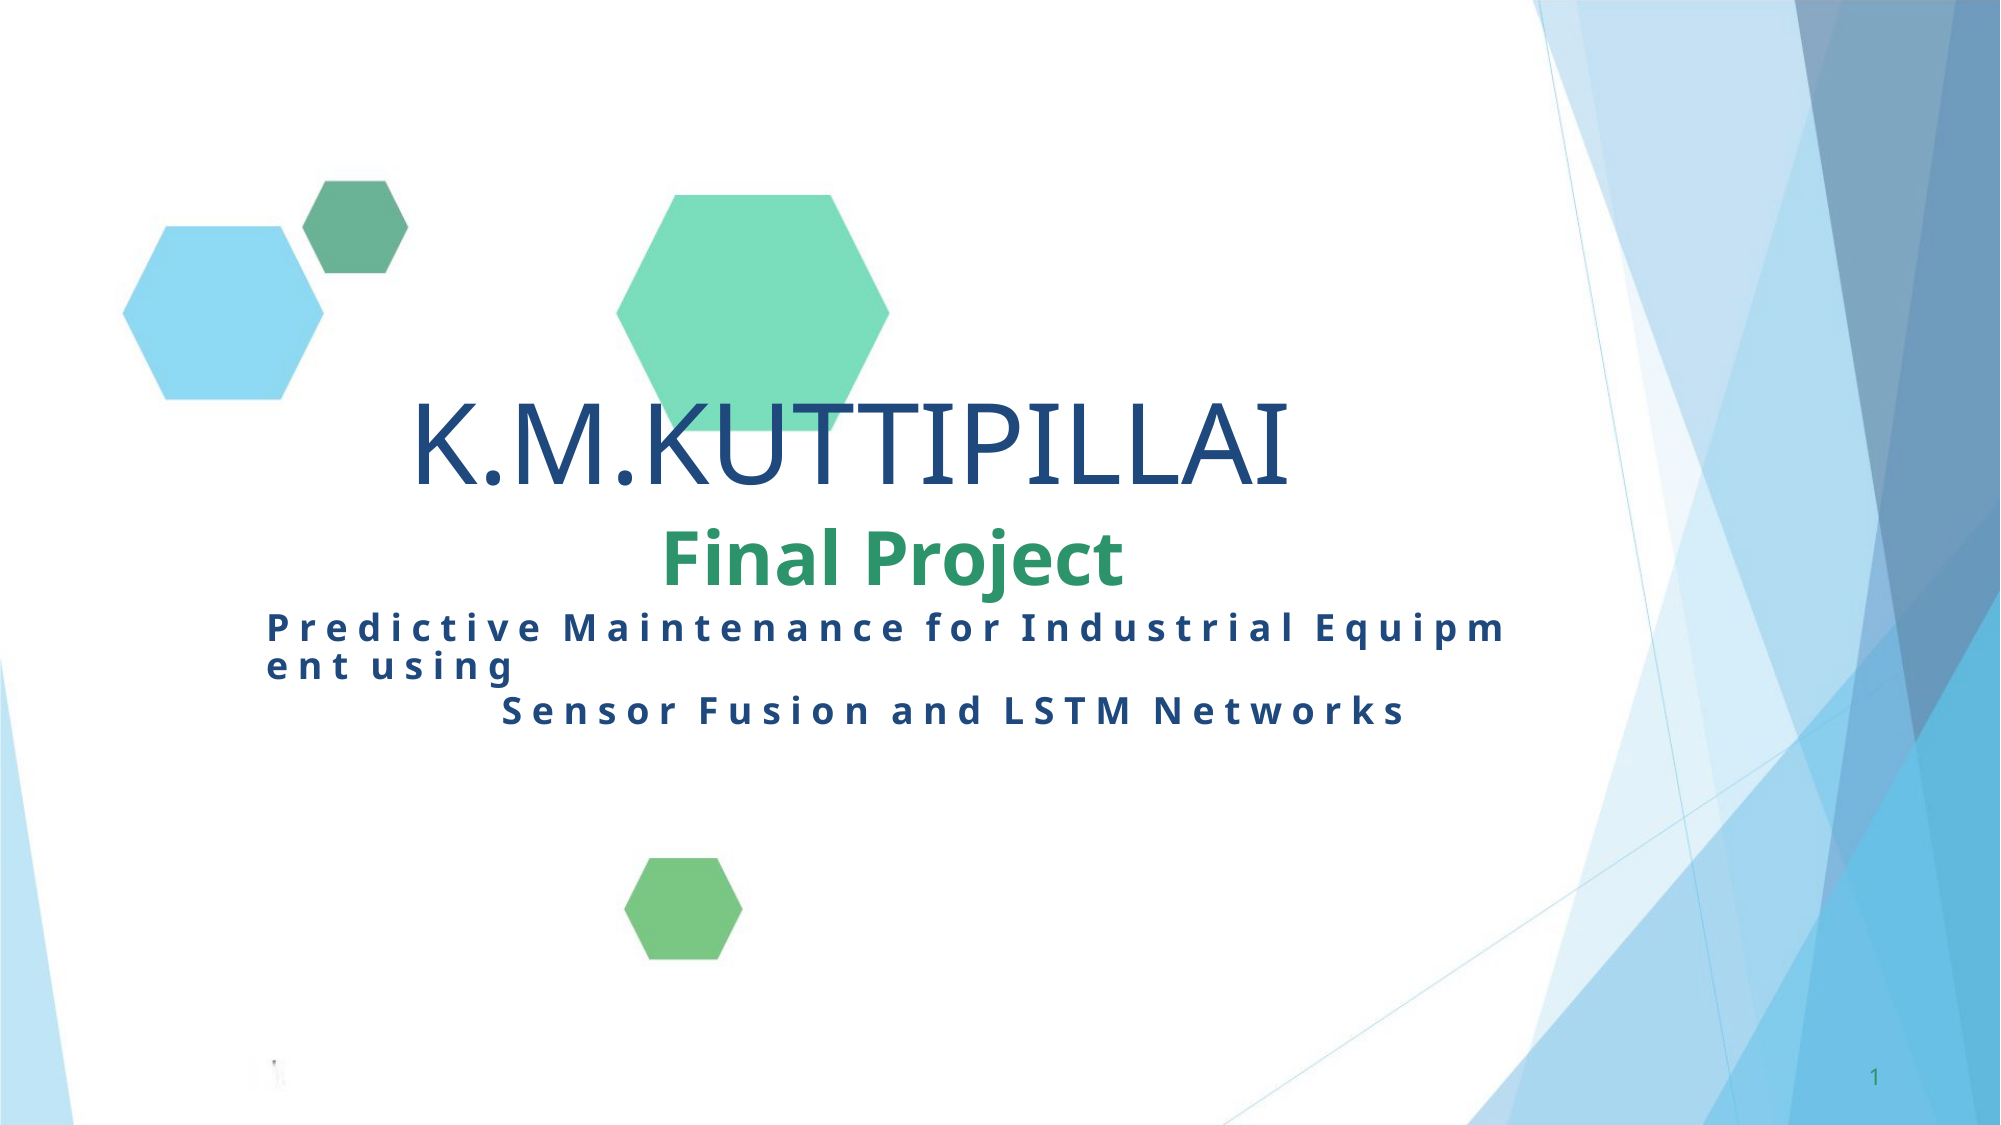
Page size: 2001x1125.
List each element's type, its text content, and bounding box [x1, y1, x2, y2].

text_box Final Project [660, 513, 1136, 601]
text_box K.M.KUTTIPILLAI [408, 376, 1388, 507]
text_box P r e d i c t i v e M a i n t e n a n c e f o r I n d u s t r i a l E q u i p m e n t u s i n g S e n s o r F u s i o n a n d L S T M N e t w o r k s [266, 611, 1531, 732]
text_box 1 [1868, 1063, 1906, 1091]
text_box [0, 0, 2000, 1125]
